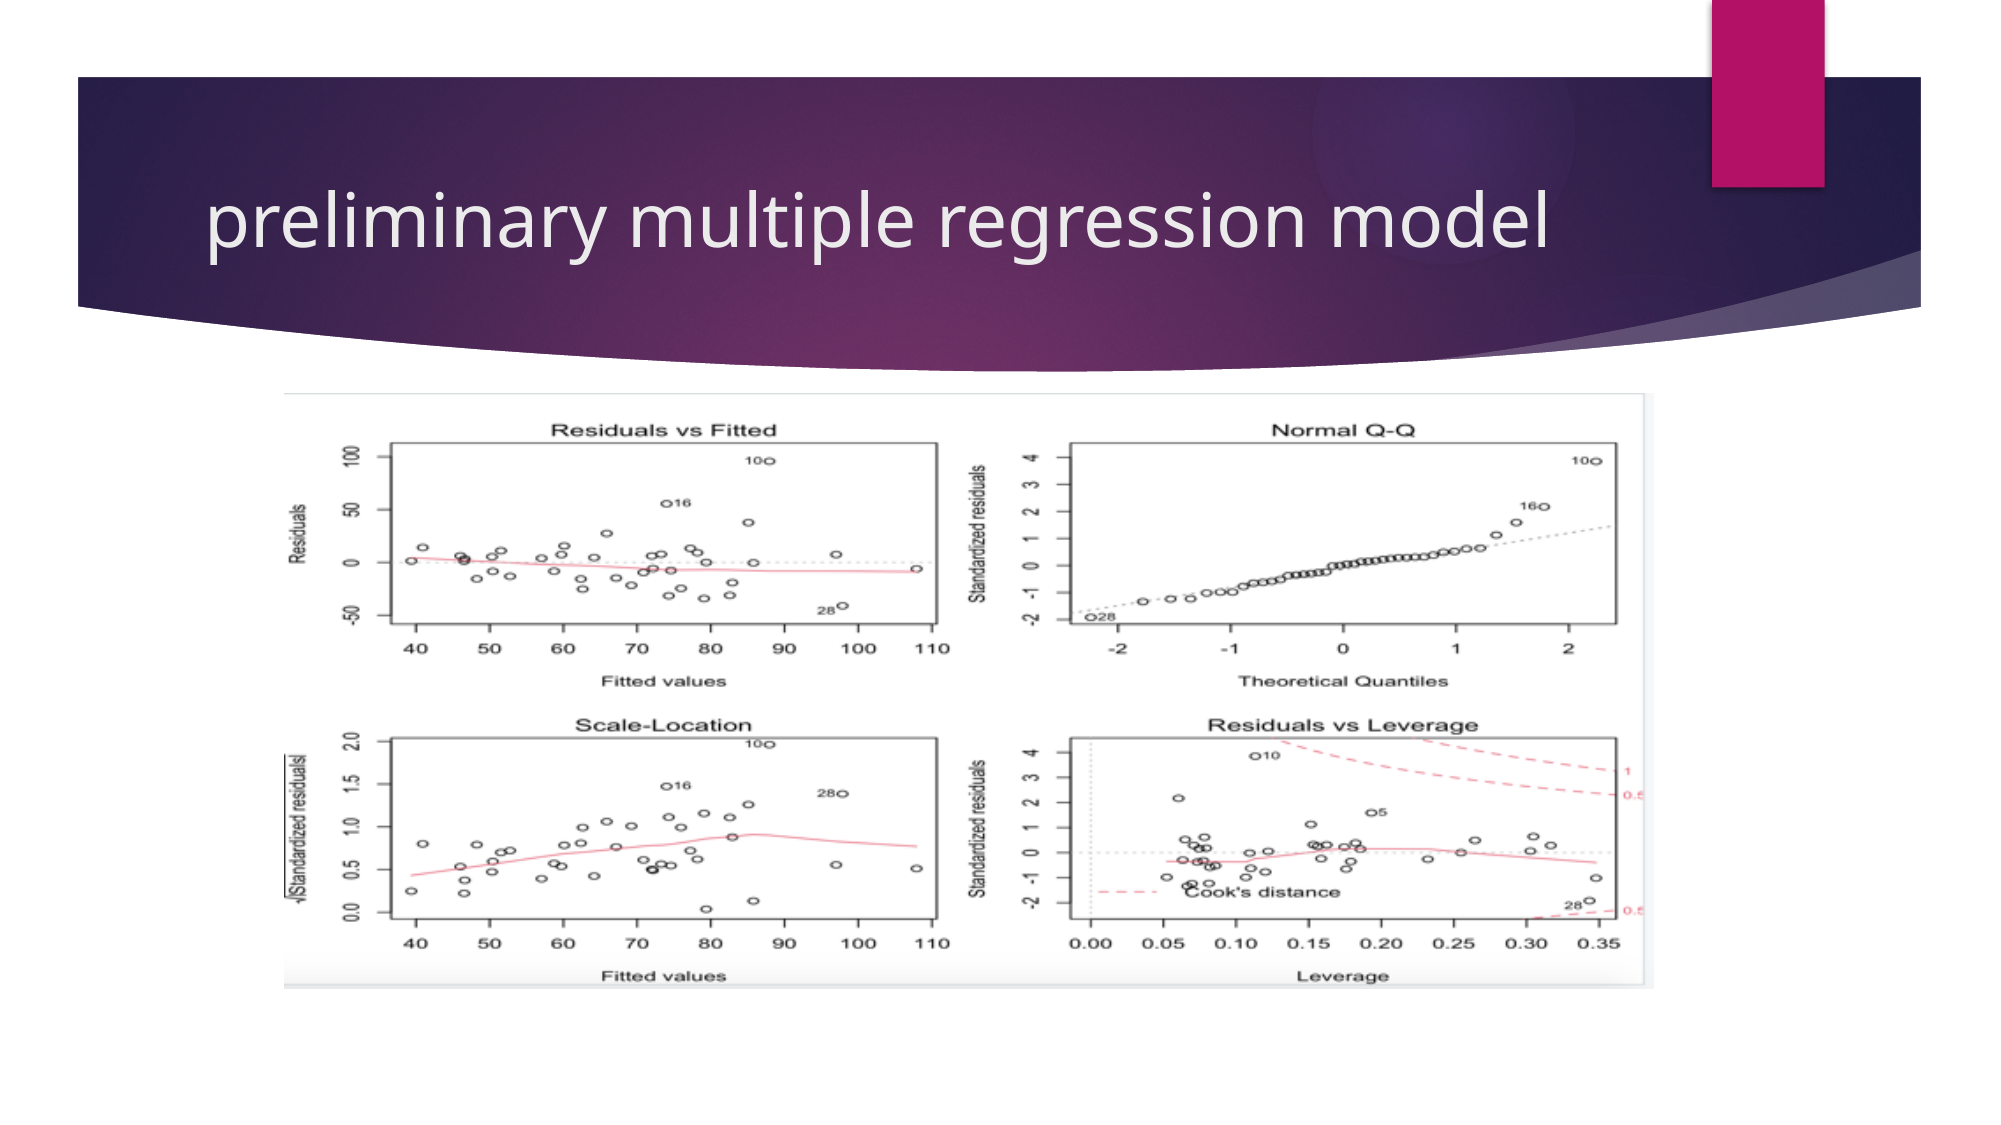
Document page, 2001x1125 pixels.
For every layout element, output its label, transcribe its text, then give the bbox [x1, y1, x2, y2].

title preliminary multiple regression model [189, 159, 1627, 276]
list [284, 393, 1654, 989]
